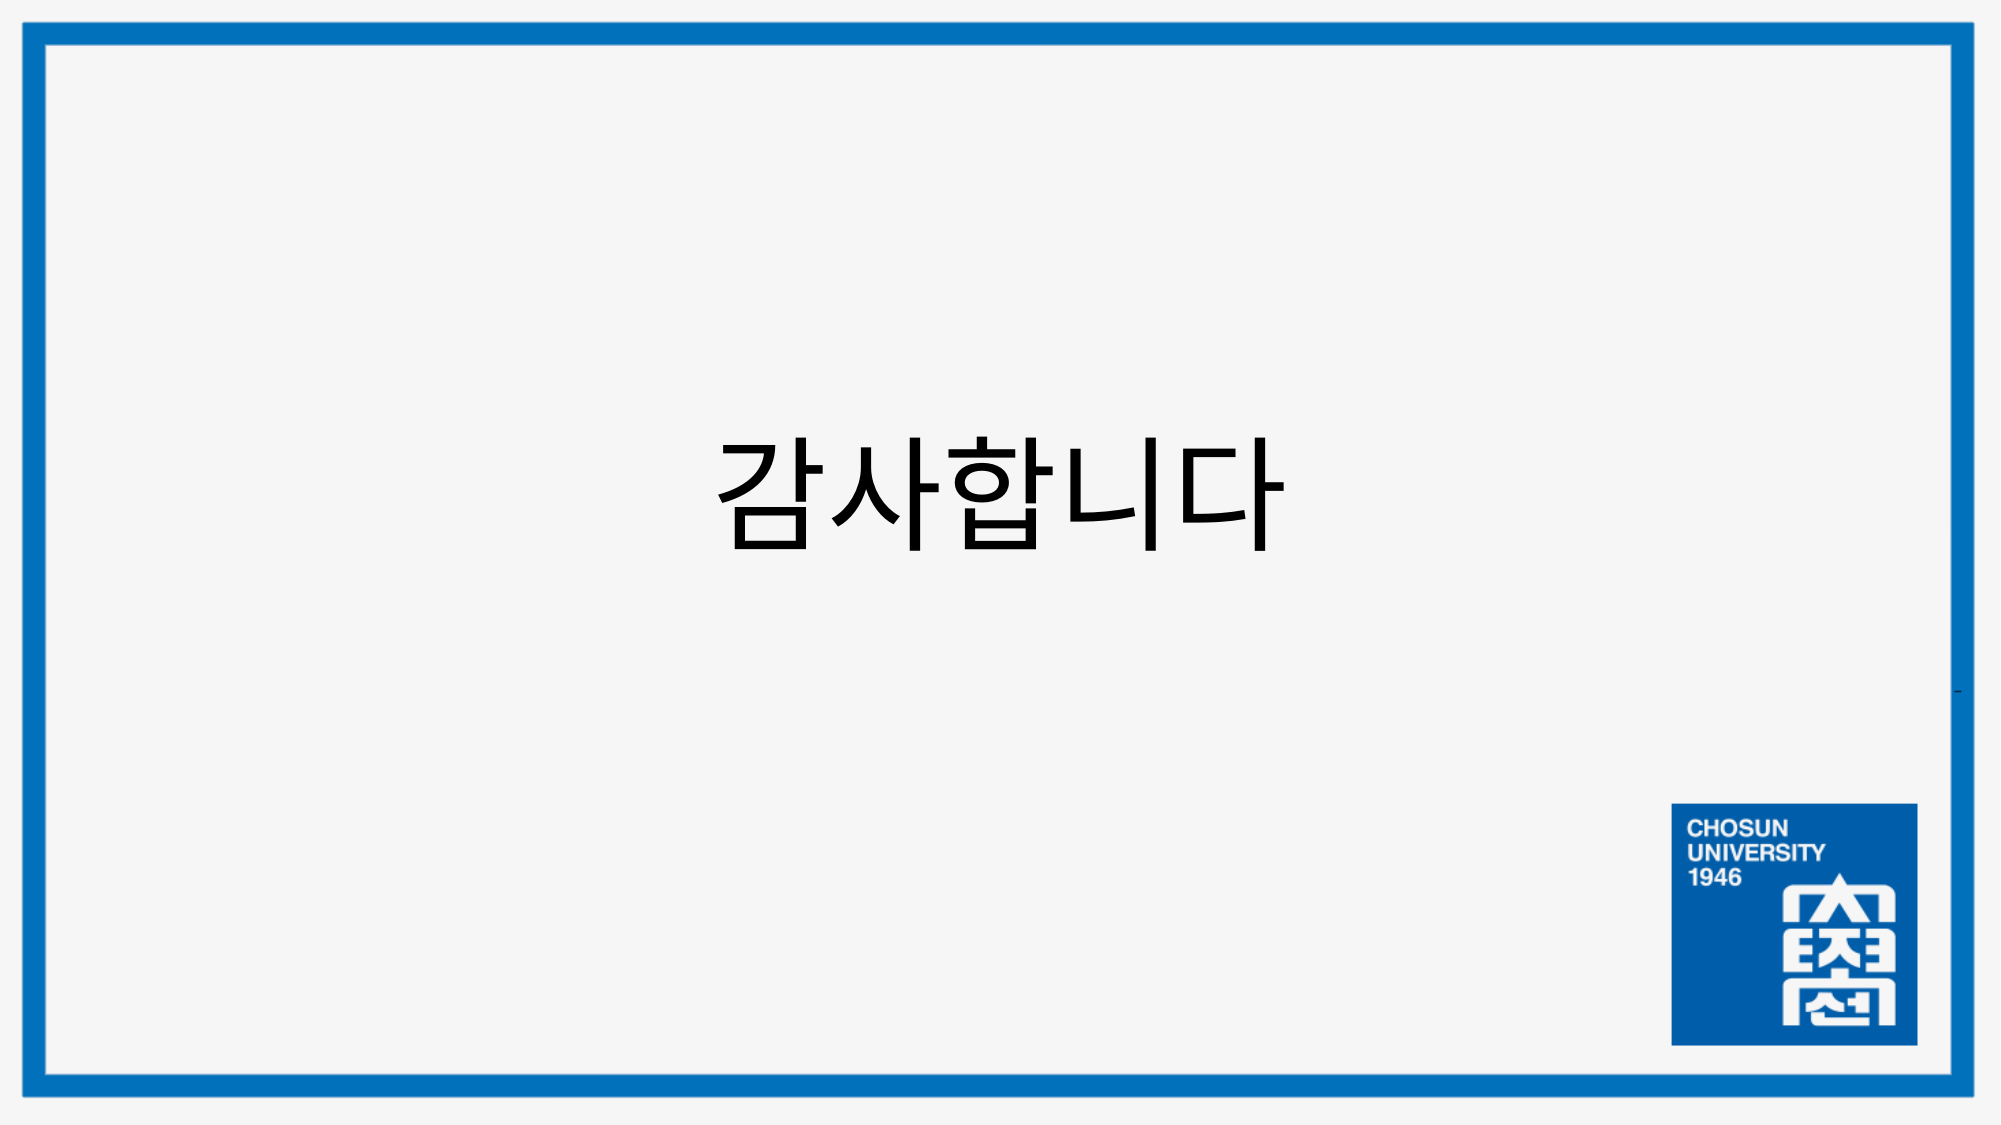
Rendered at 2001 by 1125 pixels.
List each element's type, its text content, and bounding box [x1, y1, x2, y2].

picture [0, 0, 2001, 1125]
title 감사합니다 [249, 184, 1750, 576]
